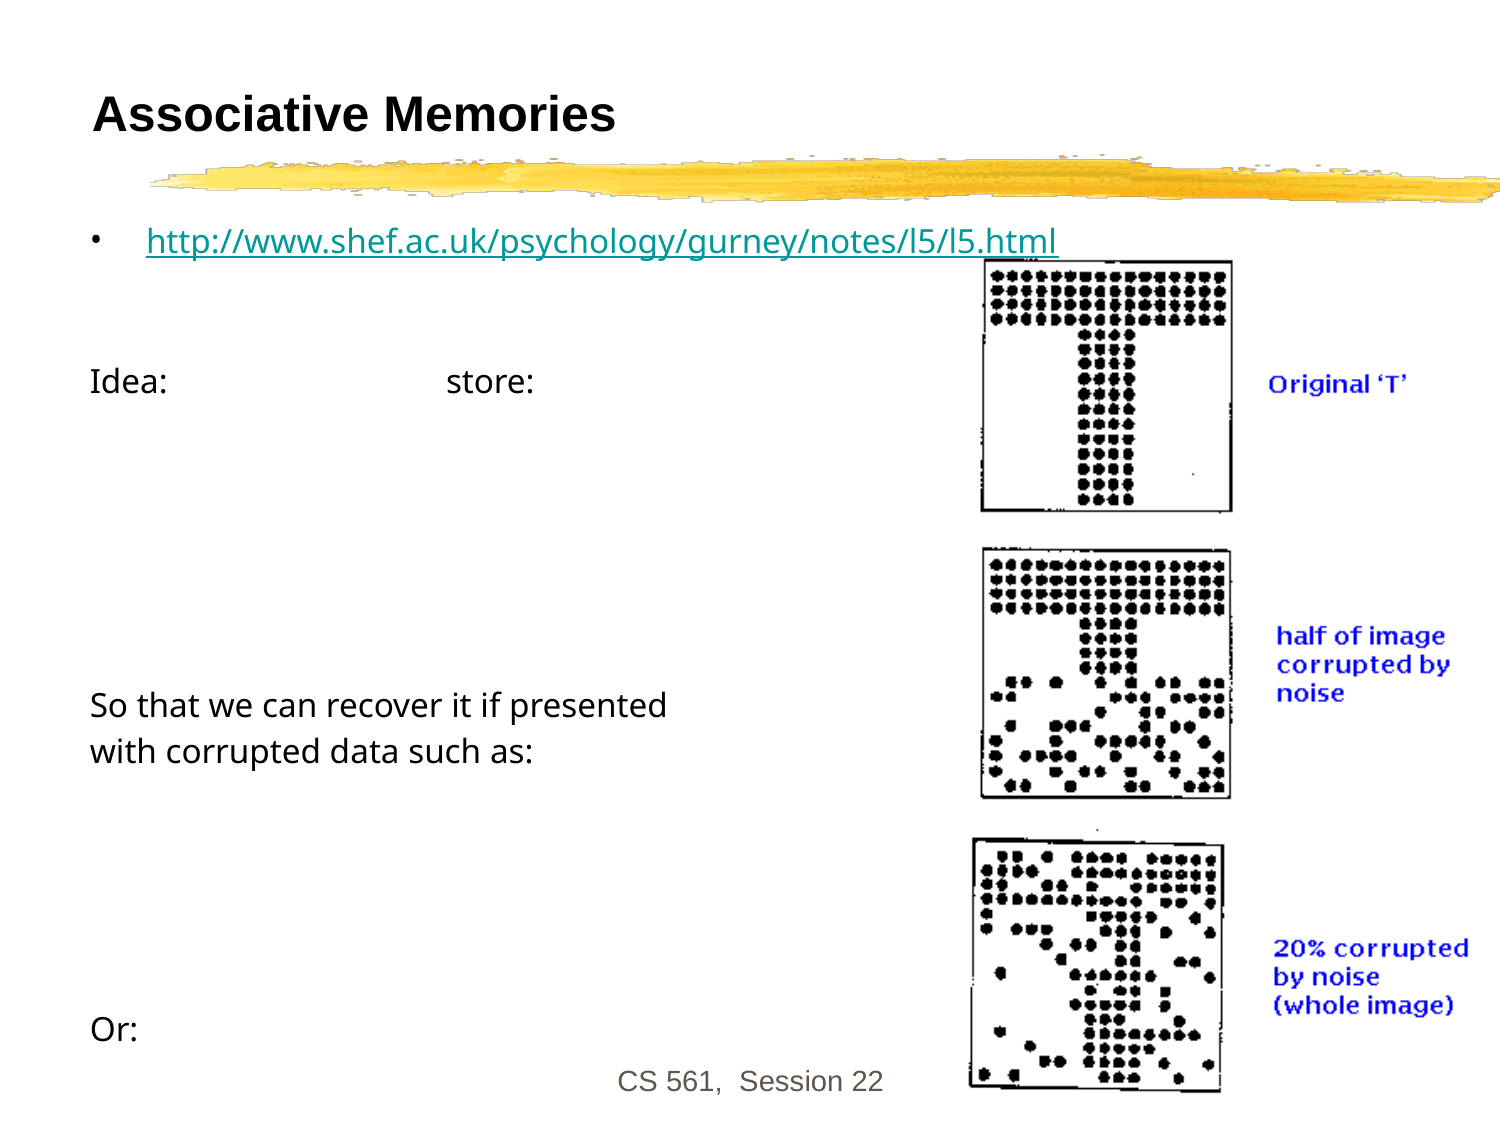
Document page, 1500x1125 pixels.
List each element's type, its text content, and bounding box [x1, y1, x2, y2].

picture [944, 237, 1500, 1125]
title Associative Memories [76, 0, 1416, 151]
list http://www.shef.ac.uk/psychology/gurney/notes/l5/l5.html Idea: store: So that we can recover it if presented with corrupted data such as: Or: [74, 211, 1418, 1125]
picture [149, 149, 1500, 213]
